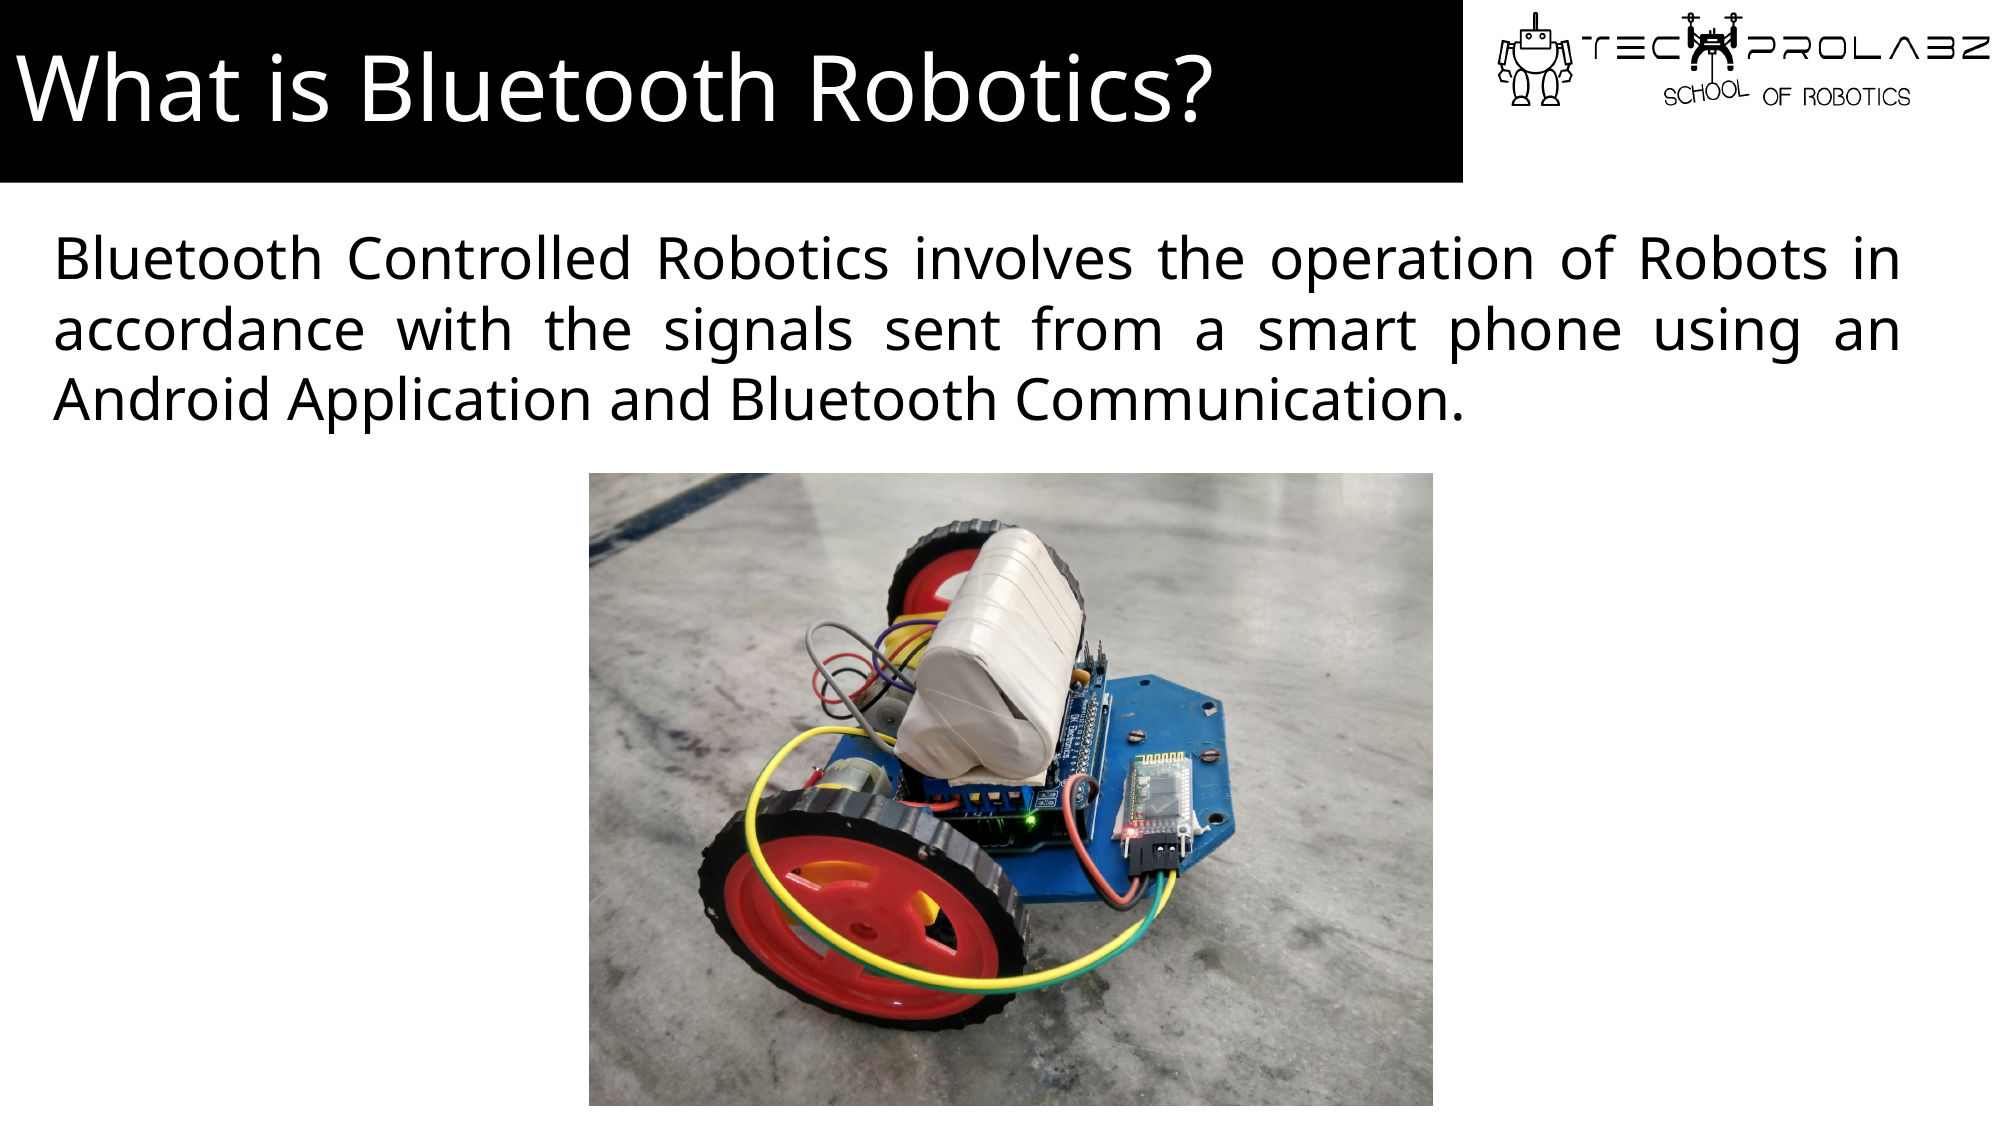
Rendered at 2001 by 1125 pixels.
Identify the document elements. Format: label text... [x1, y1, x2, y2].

picture [1490, 4, 1995, 116]
title What is Bluetooth Robotics? [0, 0, 1463, 183]
text_box Bluetooth Controlled Robotics involves the operation of Robots in accordance with the signals sent from a smart phone using an Android Application and Bluetooth Communication. [39, 214, 1918, 439]
picture [589, 473, 1433, 1106]
